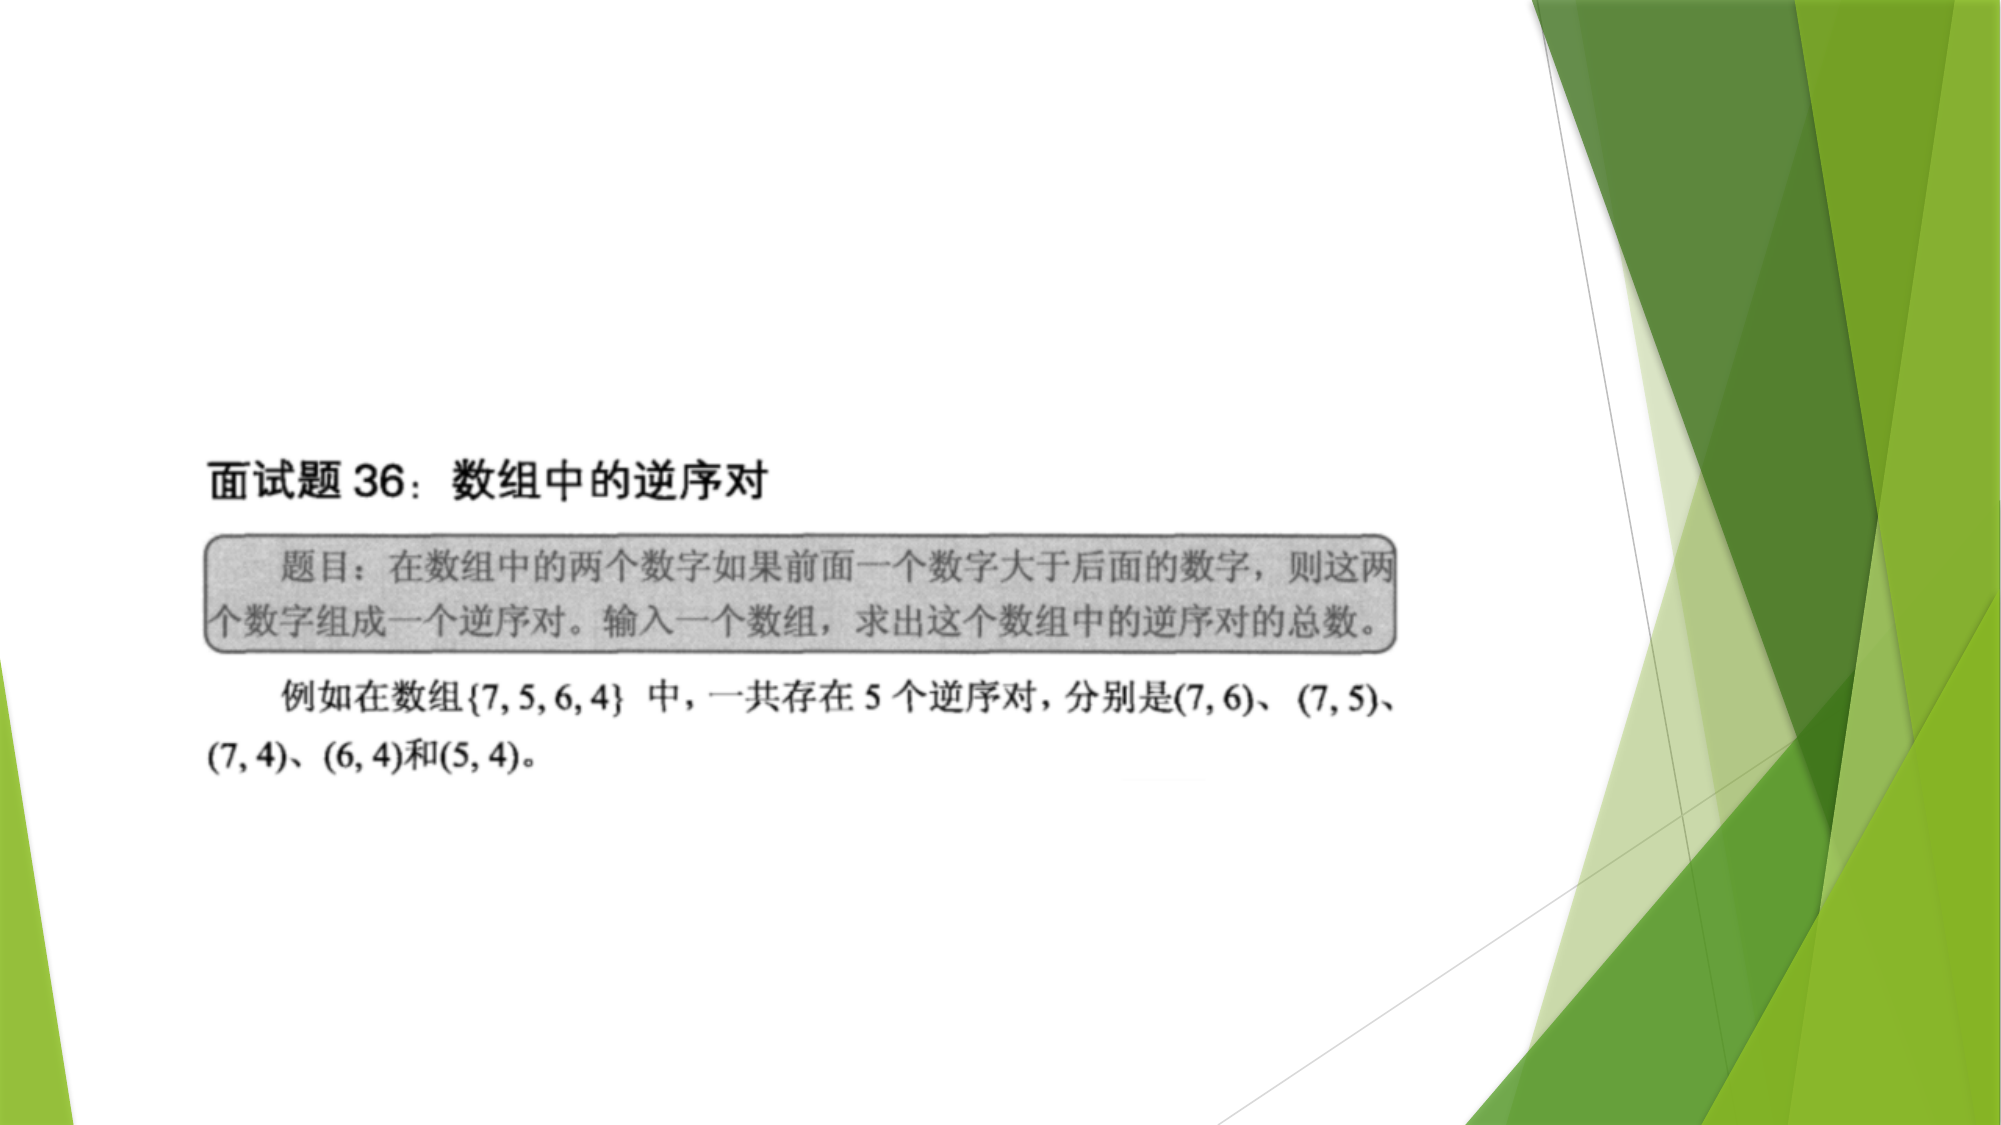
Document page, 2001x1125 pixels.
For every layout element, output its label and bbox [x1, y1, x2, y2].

list [179, 439, 1440, 782]
